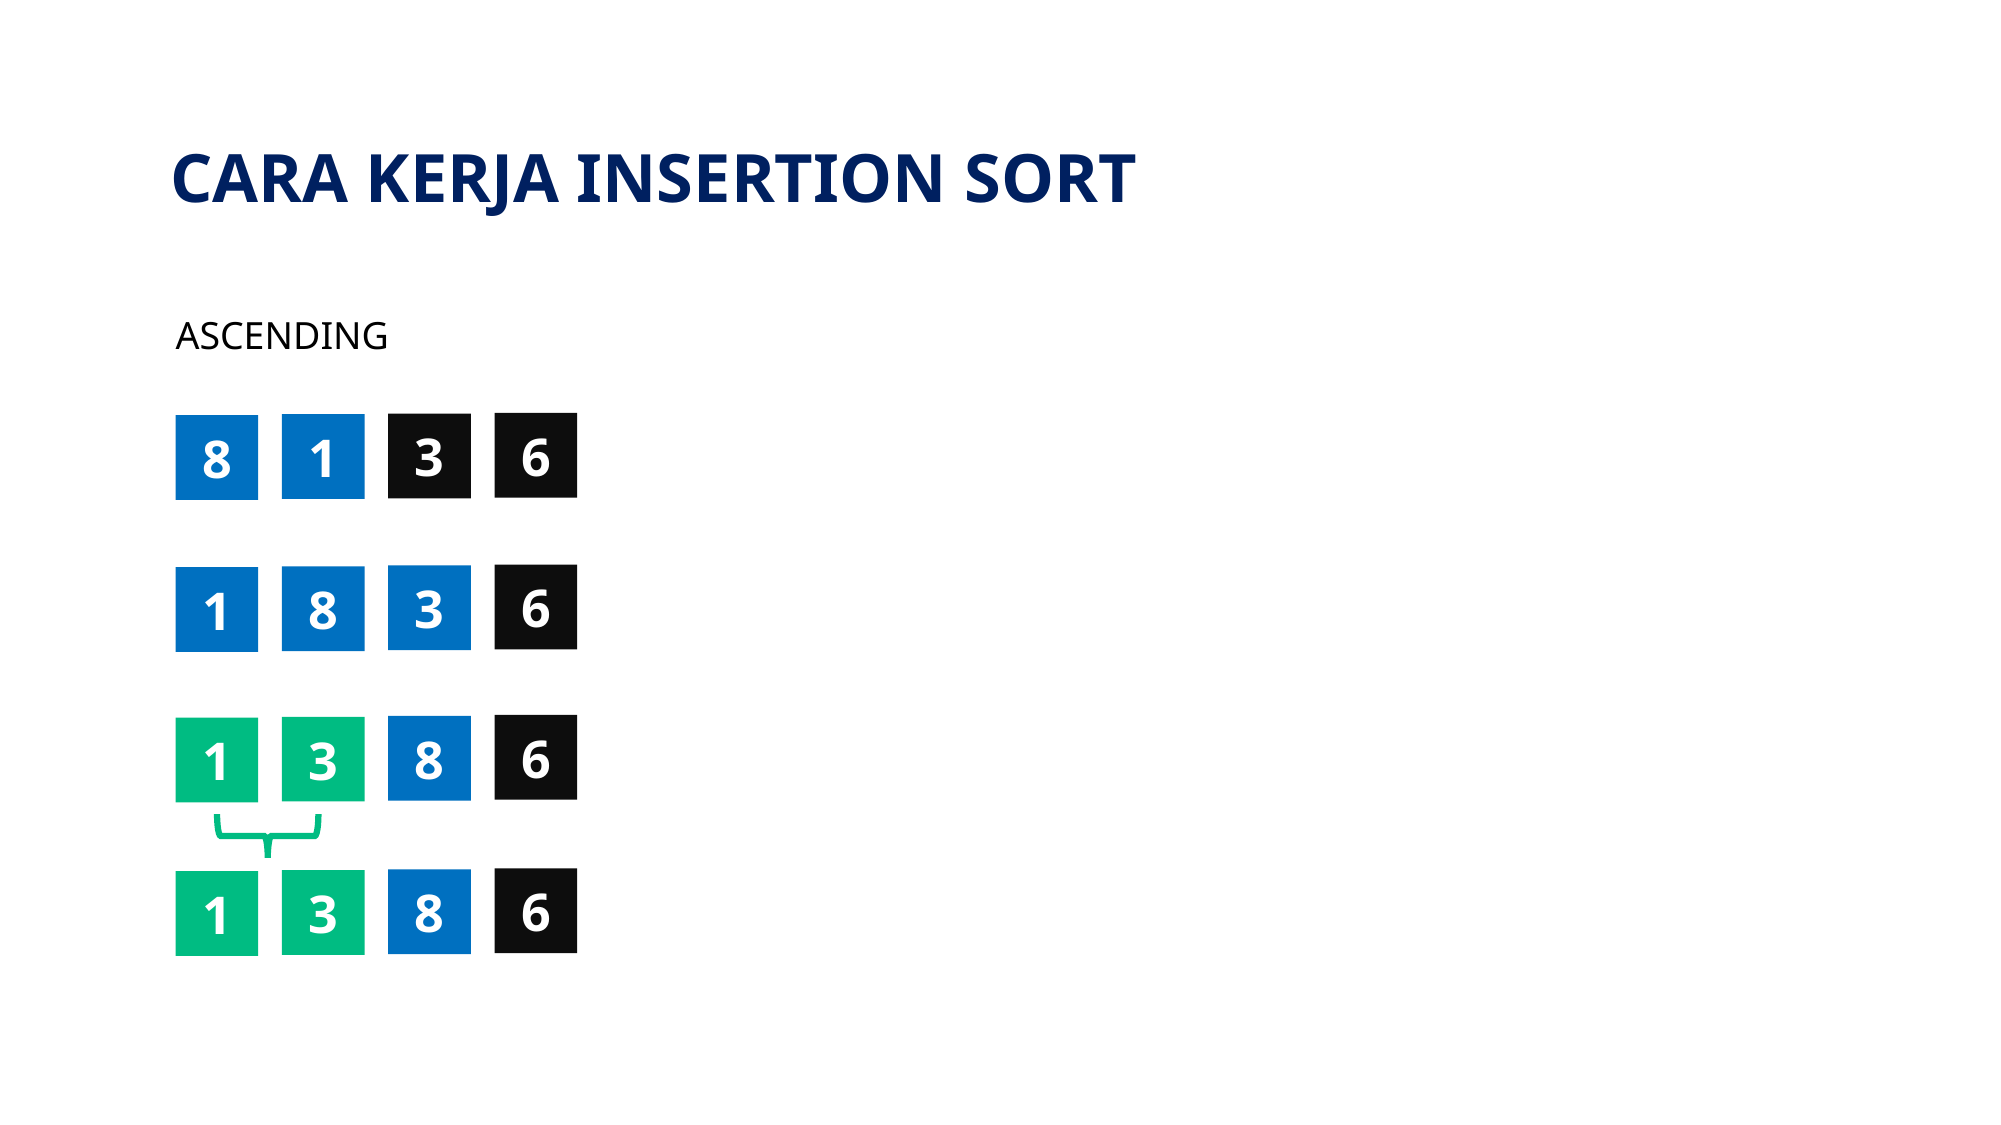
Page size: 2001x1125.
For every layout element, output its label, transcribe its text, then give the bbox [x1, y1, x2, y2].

text_box 3 [281, 716, 366, 803]
text_box 1 [175, 870, 259, 957]
text_box 8 [281, 565, 366, 652]
text_box [216, 814, 319, 858]
text_box 6 [493, 412, 578, 499]
text_box 6 [493, 714, 578, 801]
text_box 1 [175, 717, 259, 803]
text_box 3 [387, 564, 472, 651]
text_box ASCENDING [175, 295, 1411, 365]
text_box 3 [387, 413, 472, 499]
text_box 6 [493, 867, 578, 954]
text_box 8 [175, 414, 259, 501]
text_box 3 [281, 869, 366, 956]
text_box 1 [175, 566, 259, 653]
text_box 8 [387, 715, 472, 802]
text_box CARA KERJA INSERTION SORT [150, 125, 1850, 226]
text_box 8 [387, 868, 472, 955]
text_box 1 [281, 413, 366, 500]
text_box 6 [493, 564, 578, 650]
